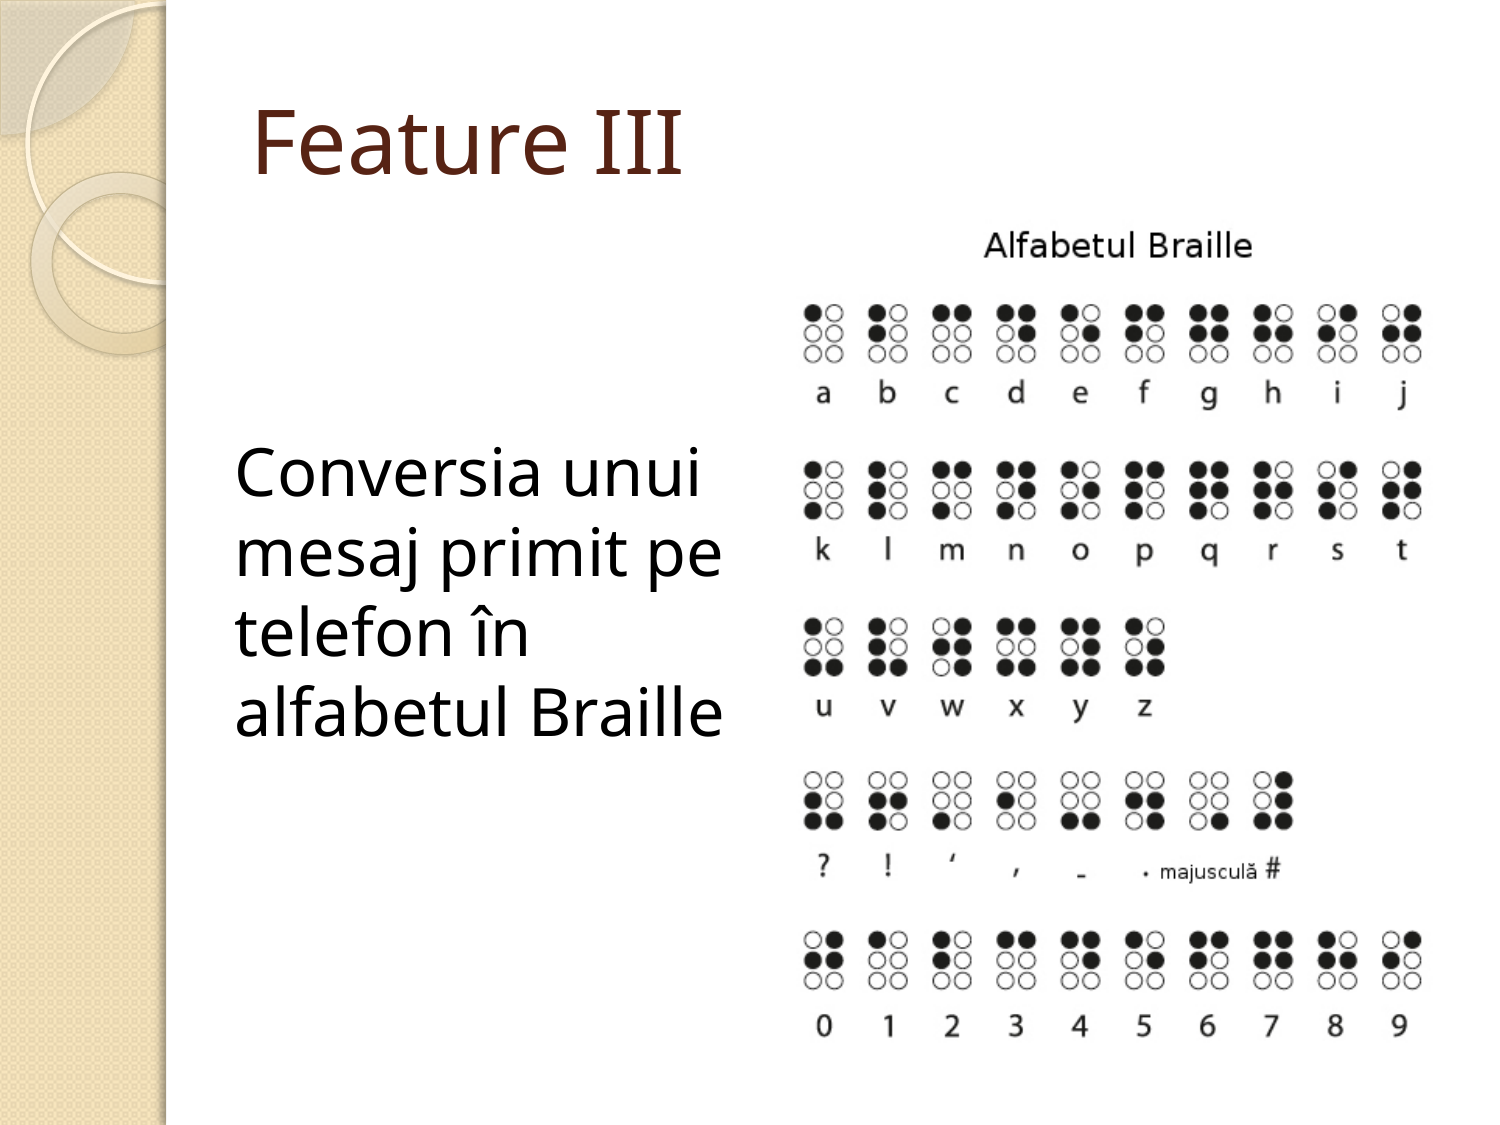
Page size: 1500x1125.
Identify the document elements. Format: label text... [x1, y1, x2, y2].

list Conversia unui mesaj primit pe telefon în alfabetul Braille [206, 237, 778, 1047]
picture [785, 207, 1452, 1055]
title Feature III [235, 45, 1466, 233]
